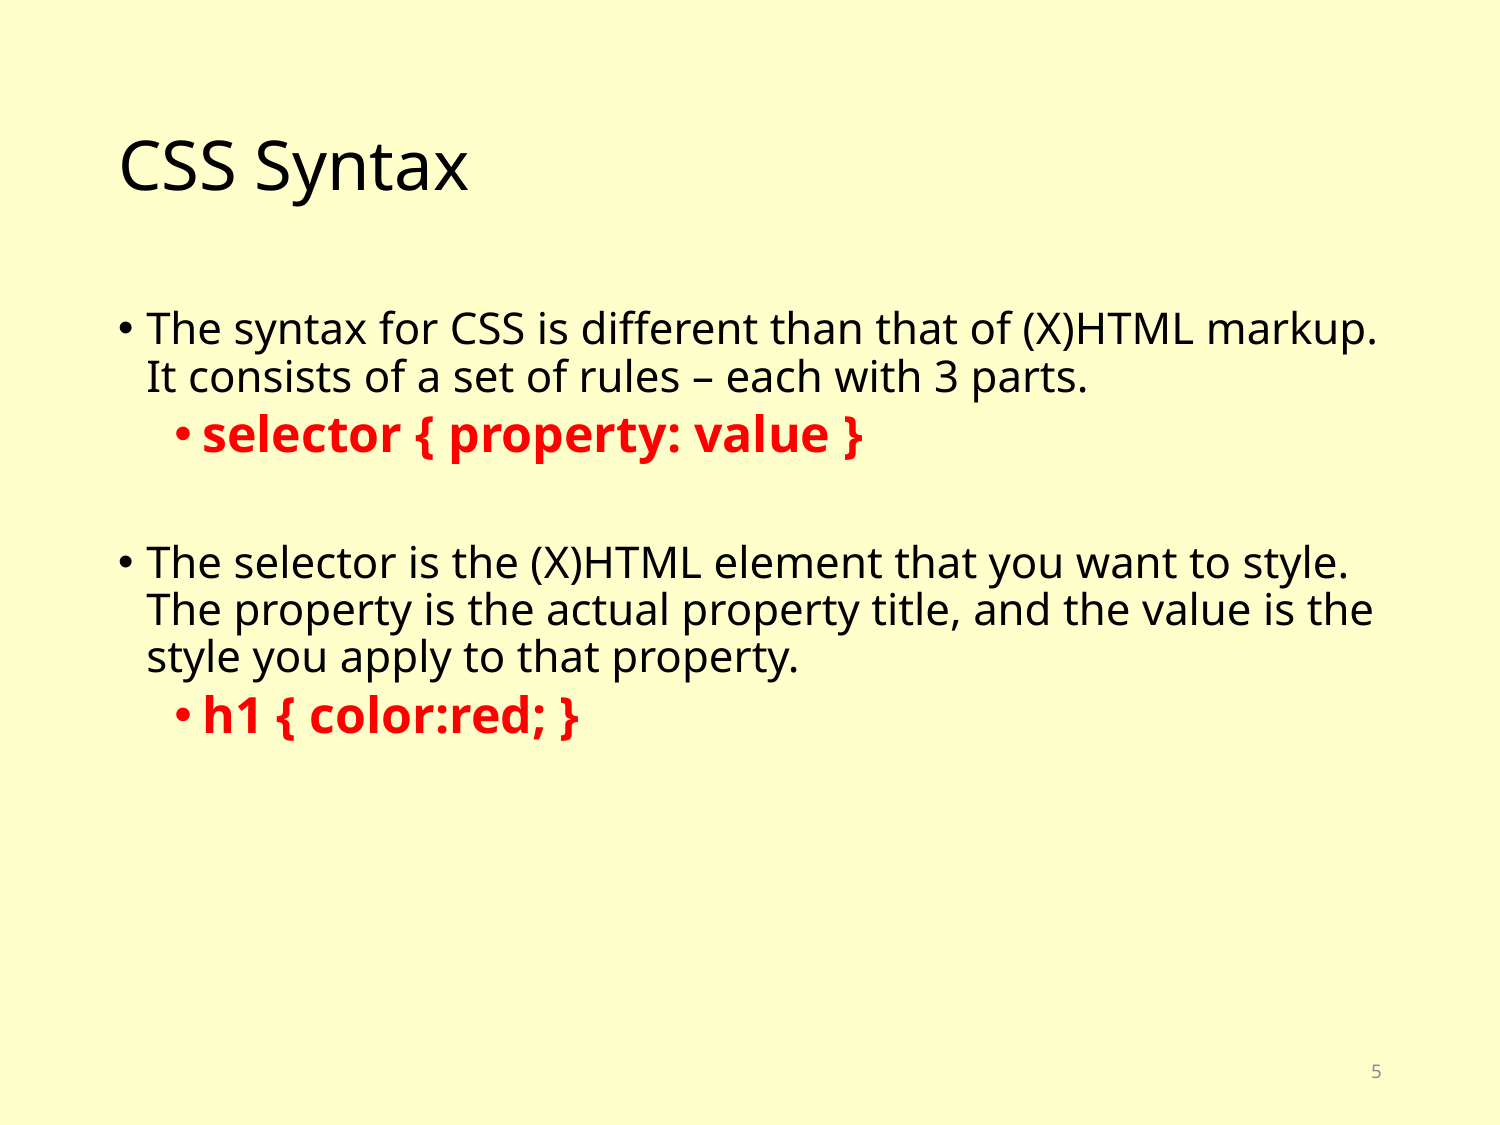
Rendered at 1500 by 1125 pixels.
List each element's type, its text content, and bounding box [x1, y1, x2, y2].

slide_number 5 [1059, 1042, 1397, 1103]
title CSS Syntax [103, 59, 1397, 278]
list The syntax for CSS is different than that of (X)HTML markup. It consists of a set of rules – each with 3 parts. selector { property: value } The selector is the (X)HTML element that you want to style. The property is the actual property title, and the value is the style you apply to that property. h1 { color:red; } [103, 299, 1397, 1014]
